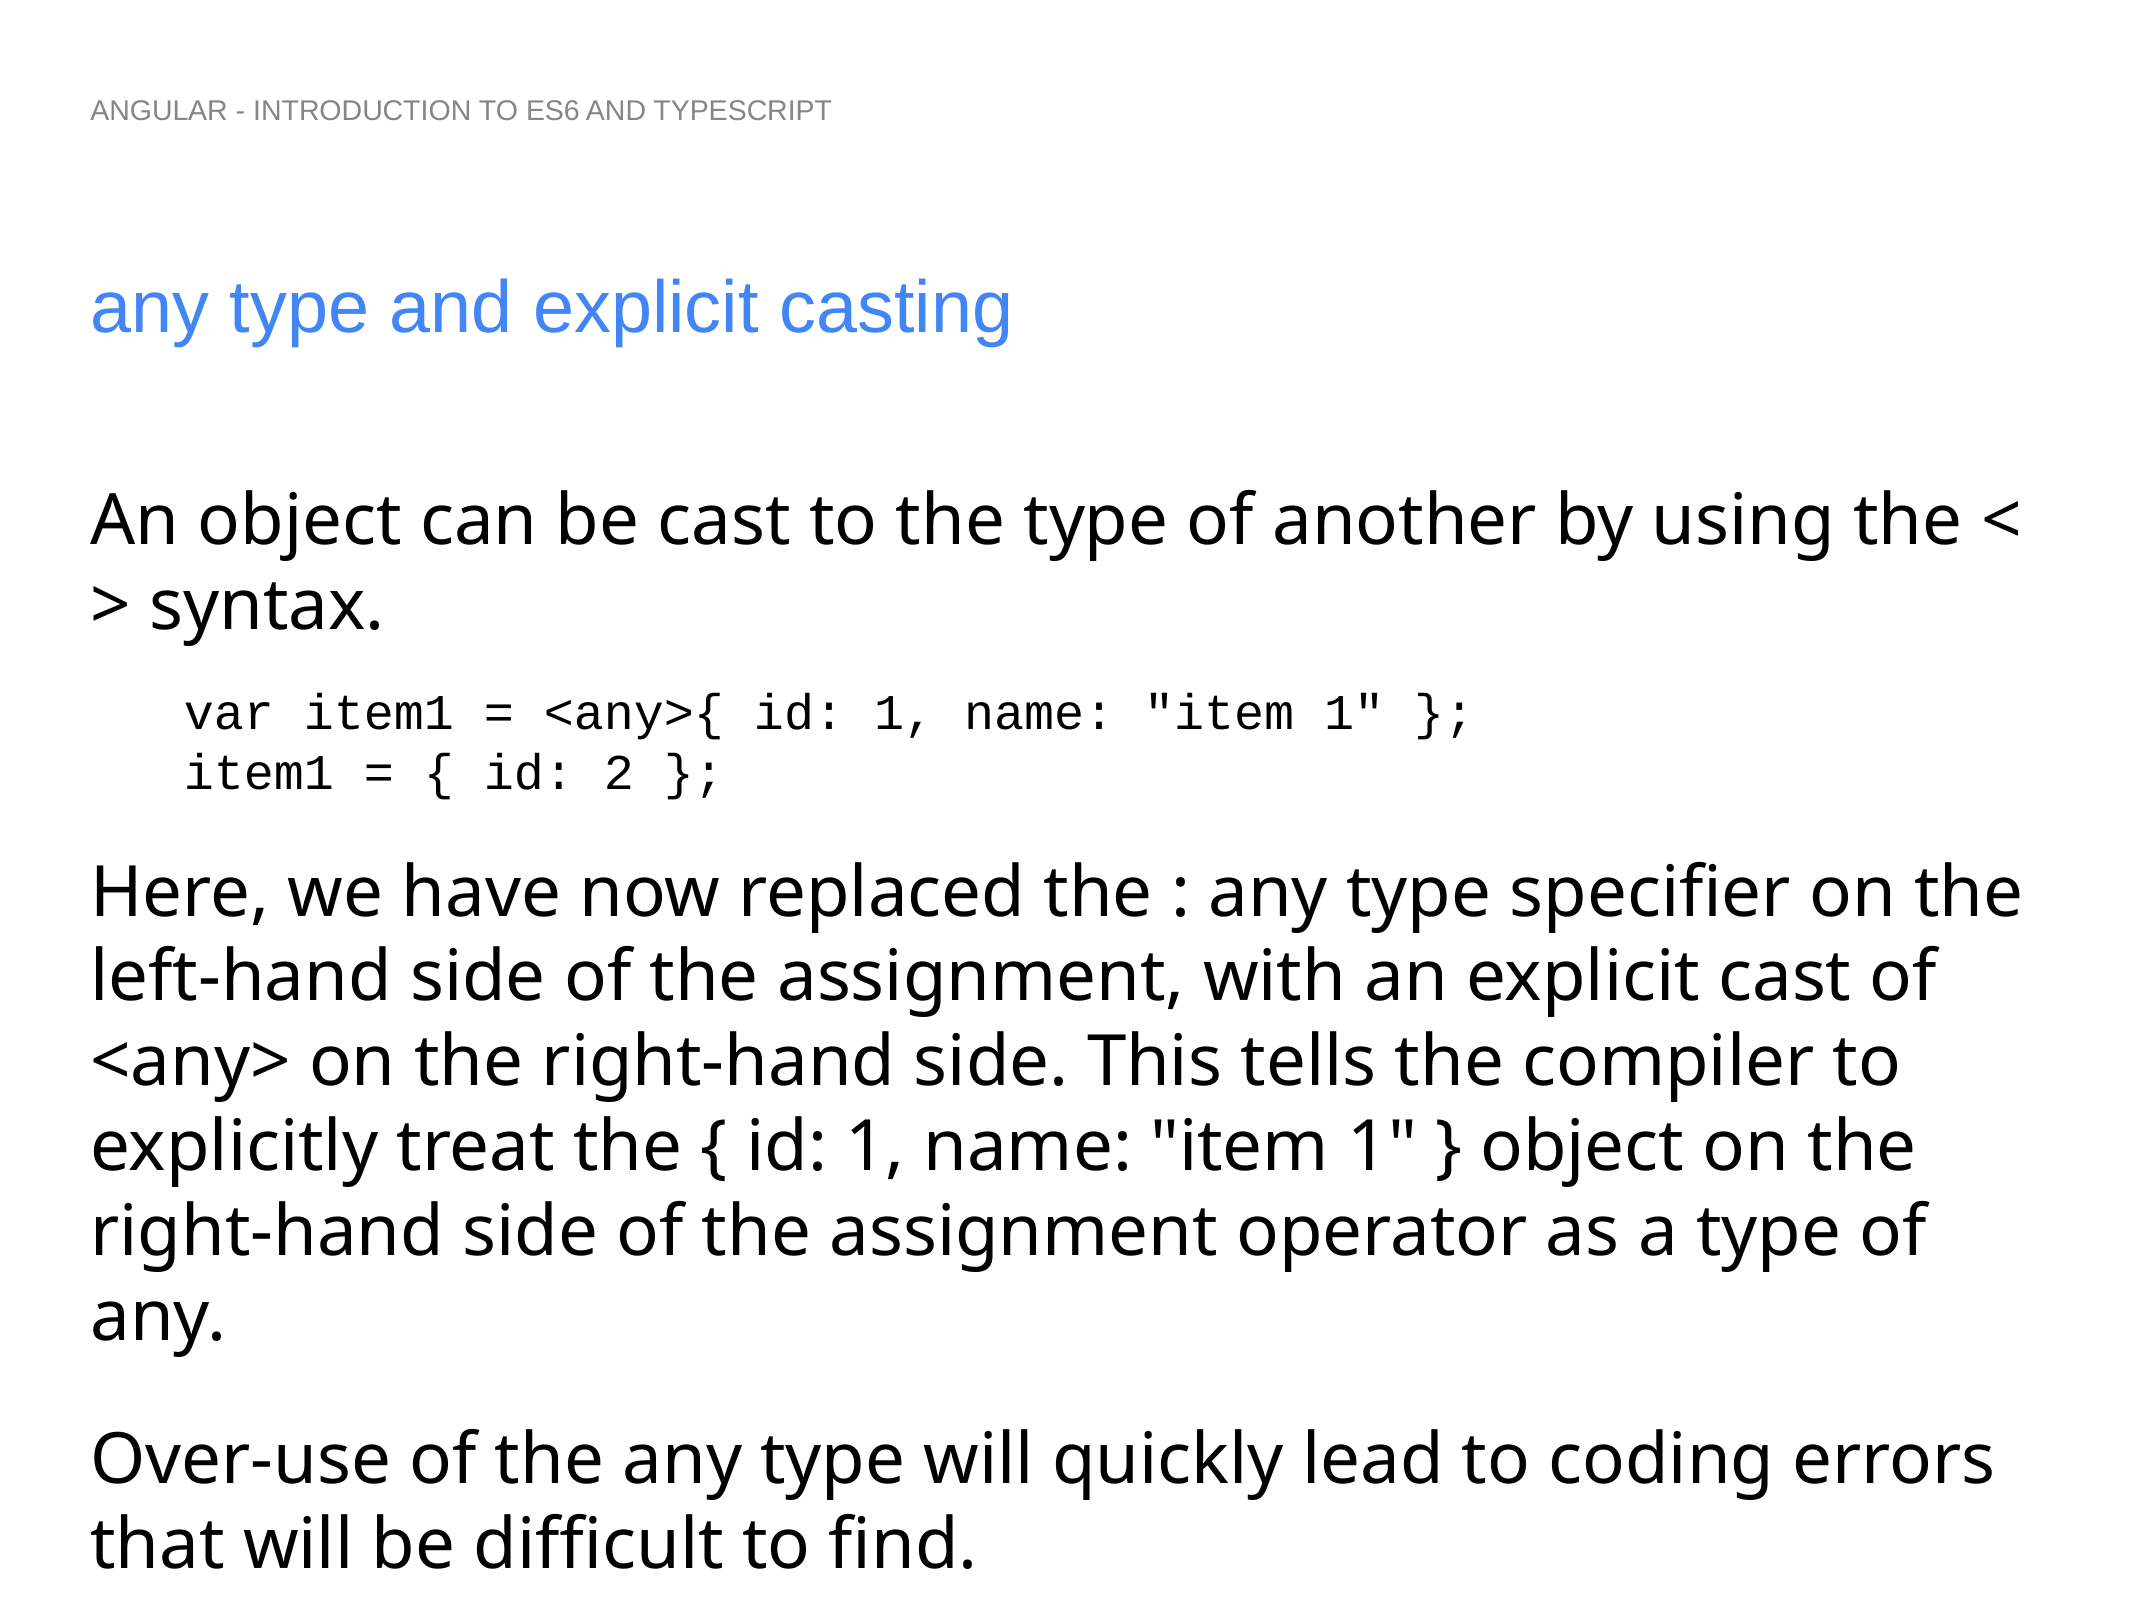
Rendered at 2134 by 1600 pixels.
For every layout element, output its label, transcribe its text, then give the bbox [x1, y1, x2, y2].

list ANGULAR - INTRODUCTION TO ES6 AND TYPESCRIPT [66, 75, 1900, 150]
text_box var item1 = <any>{ id: 1, name: "item 1" }; item1 = { id: 2 }; [168, 664, 2038, 815]
list An object can be cast to the type of another by using the < > syntax. Here, we have now replaced the : any type specifier on the left-hand side of the assignment, with an explicit cast of <any> on the right-hand side. This tells the compiler to explicitly treat the { id: 1, name: "item 1" } object on the right-hand side of the assignment operator as a type of any. Over-use of the any type will quickly lead to coding errors that will be difficult to find. [66, 450, 2067, 1452]
title any type and explicit casting [66, 252, 2067, 371]
